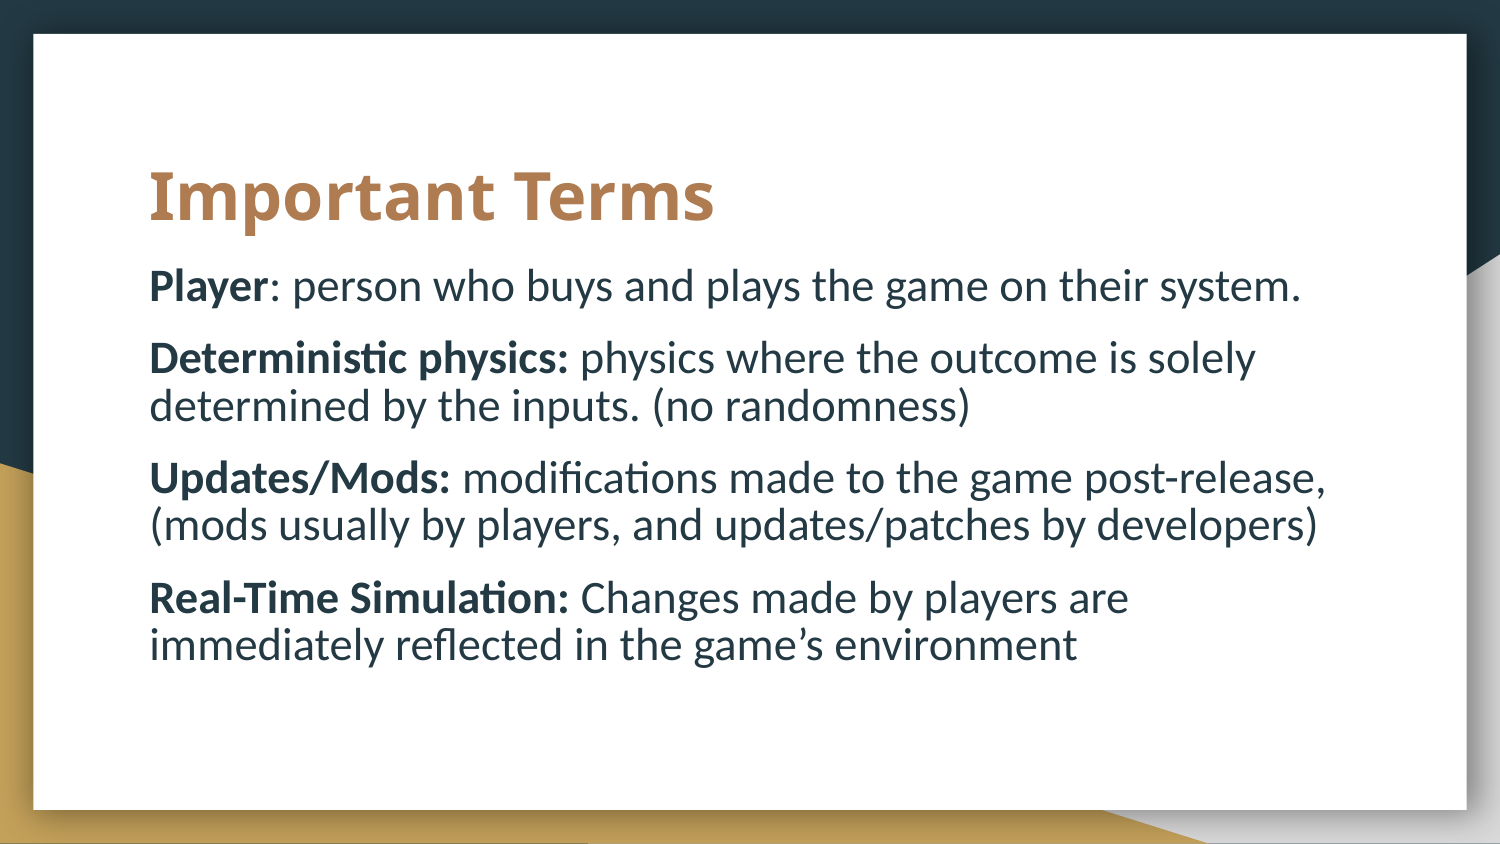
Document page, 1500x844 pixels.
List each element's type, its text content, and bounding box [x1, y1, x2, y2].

list Player: person who buys and plays the game on their system. Deterministic physics: physics where the outcome is solely determined by the inputs. (no randomness) Updates/Mods: modifications made to the game post-release, (mods usually by players, and updates/patches by developers) Real-Time Simulation: Changes made by players are immediately reflected in the game’s environment [134, 248, 1366, 729]
title Important Terms [134, 138, 1366, 248]
